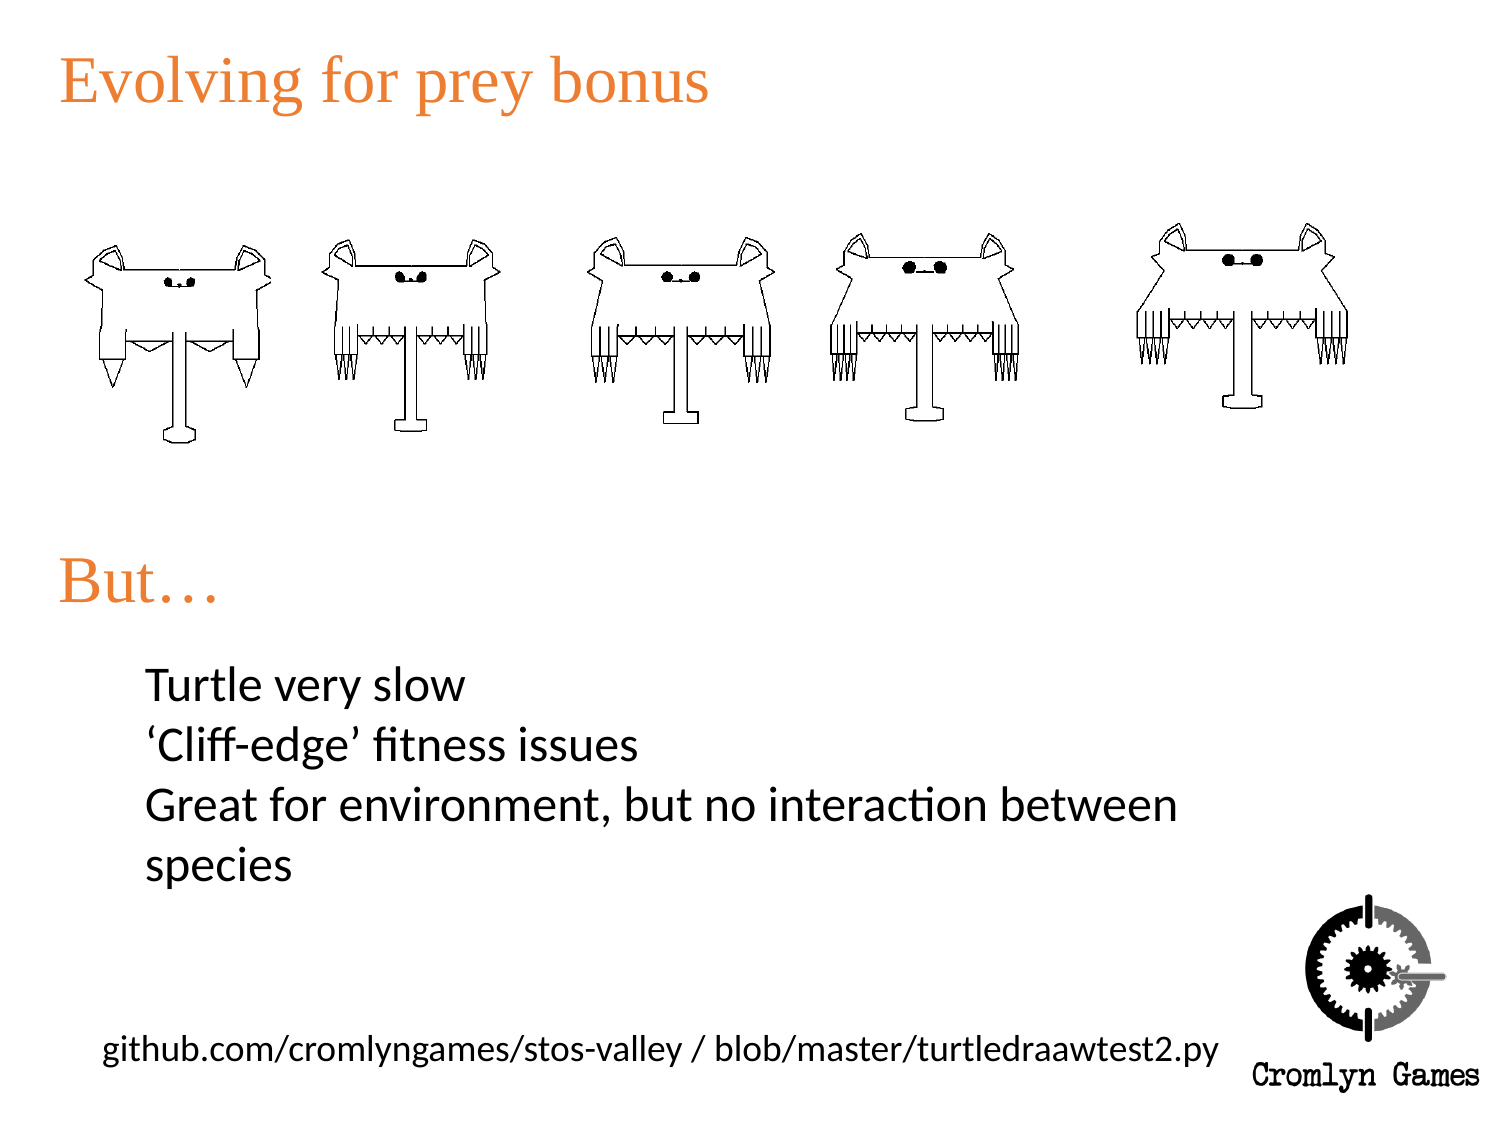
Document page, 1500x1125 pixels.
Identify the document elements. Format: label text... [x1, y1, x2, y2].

text_box github.com/cromlyngames/stos-valley / blob/master/turtledraawtest2.py [87, 1016, 1236, 1077]
picture [1238, 868, 1495, 1125]
text_box But… [59, 541, 1396, 619]
text_box Turtle very slow ‘Cliff-edge’ fitness issues Great for environment, but no interaction between species [130, 644, 1325, 899]
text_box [59, 188, 1410, 483]
title Evolving for prey bonus [59, 41, 1396, 119]
